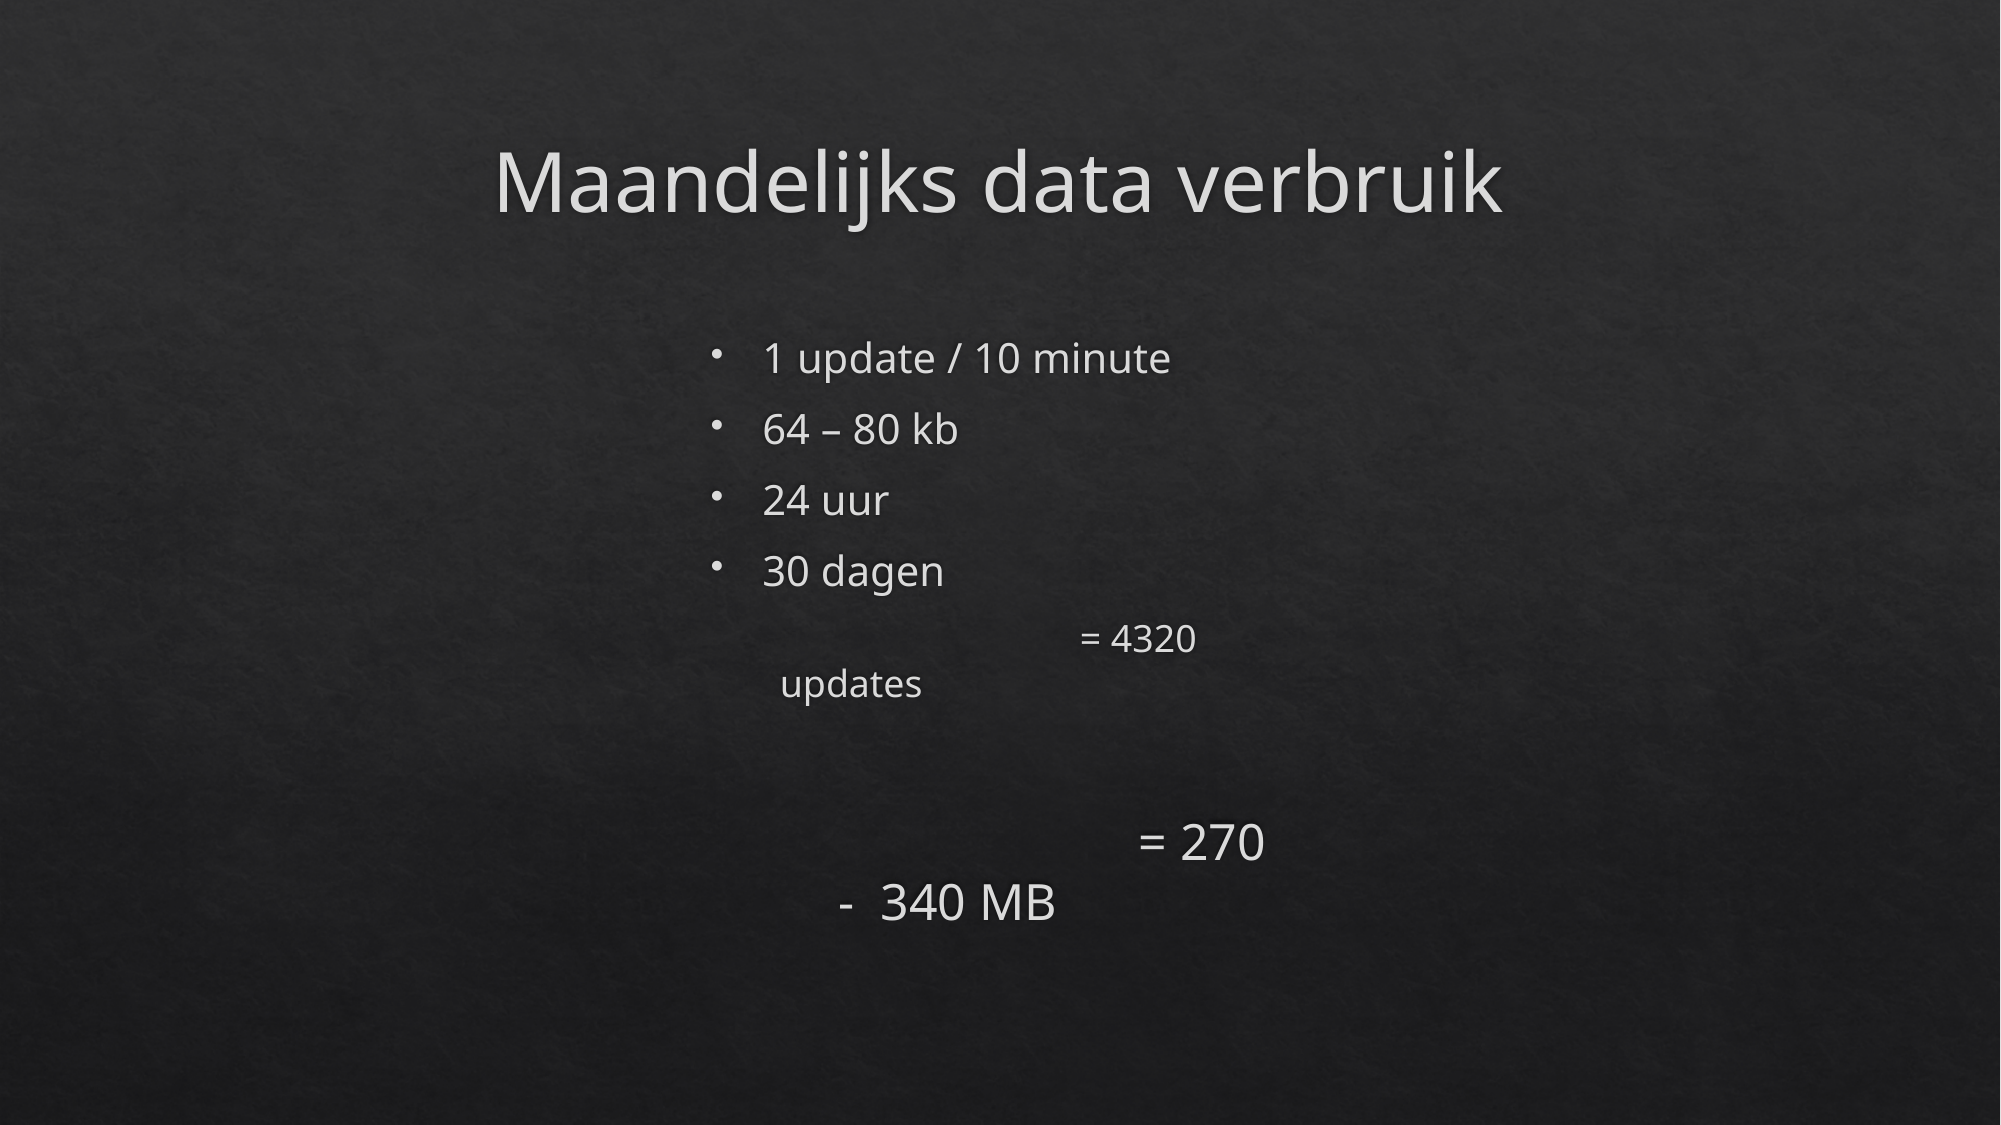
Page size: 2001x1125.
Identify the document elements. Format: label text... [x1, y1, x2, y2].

list 1 update / 10 minute 64 – 80 kb 24 uur 30 dagen = 4320 updates = 270 - 340 MB [690, 324, 1308, 991]
title Maandelijks data verbruik [149, 99, 1849, 260]
